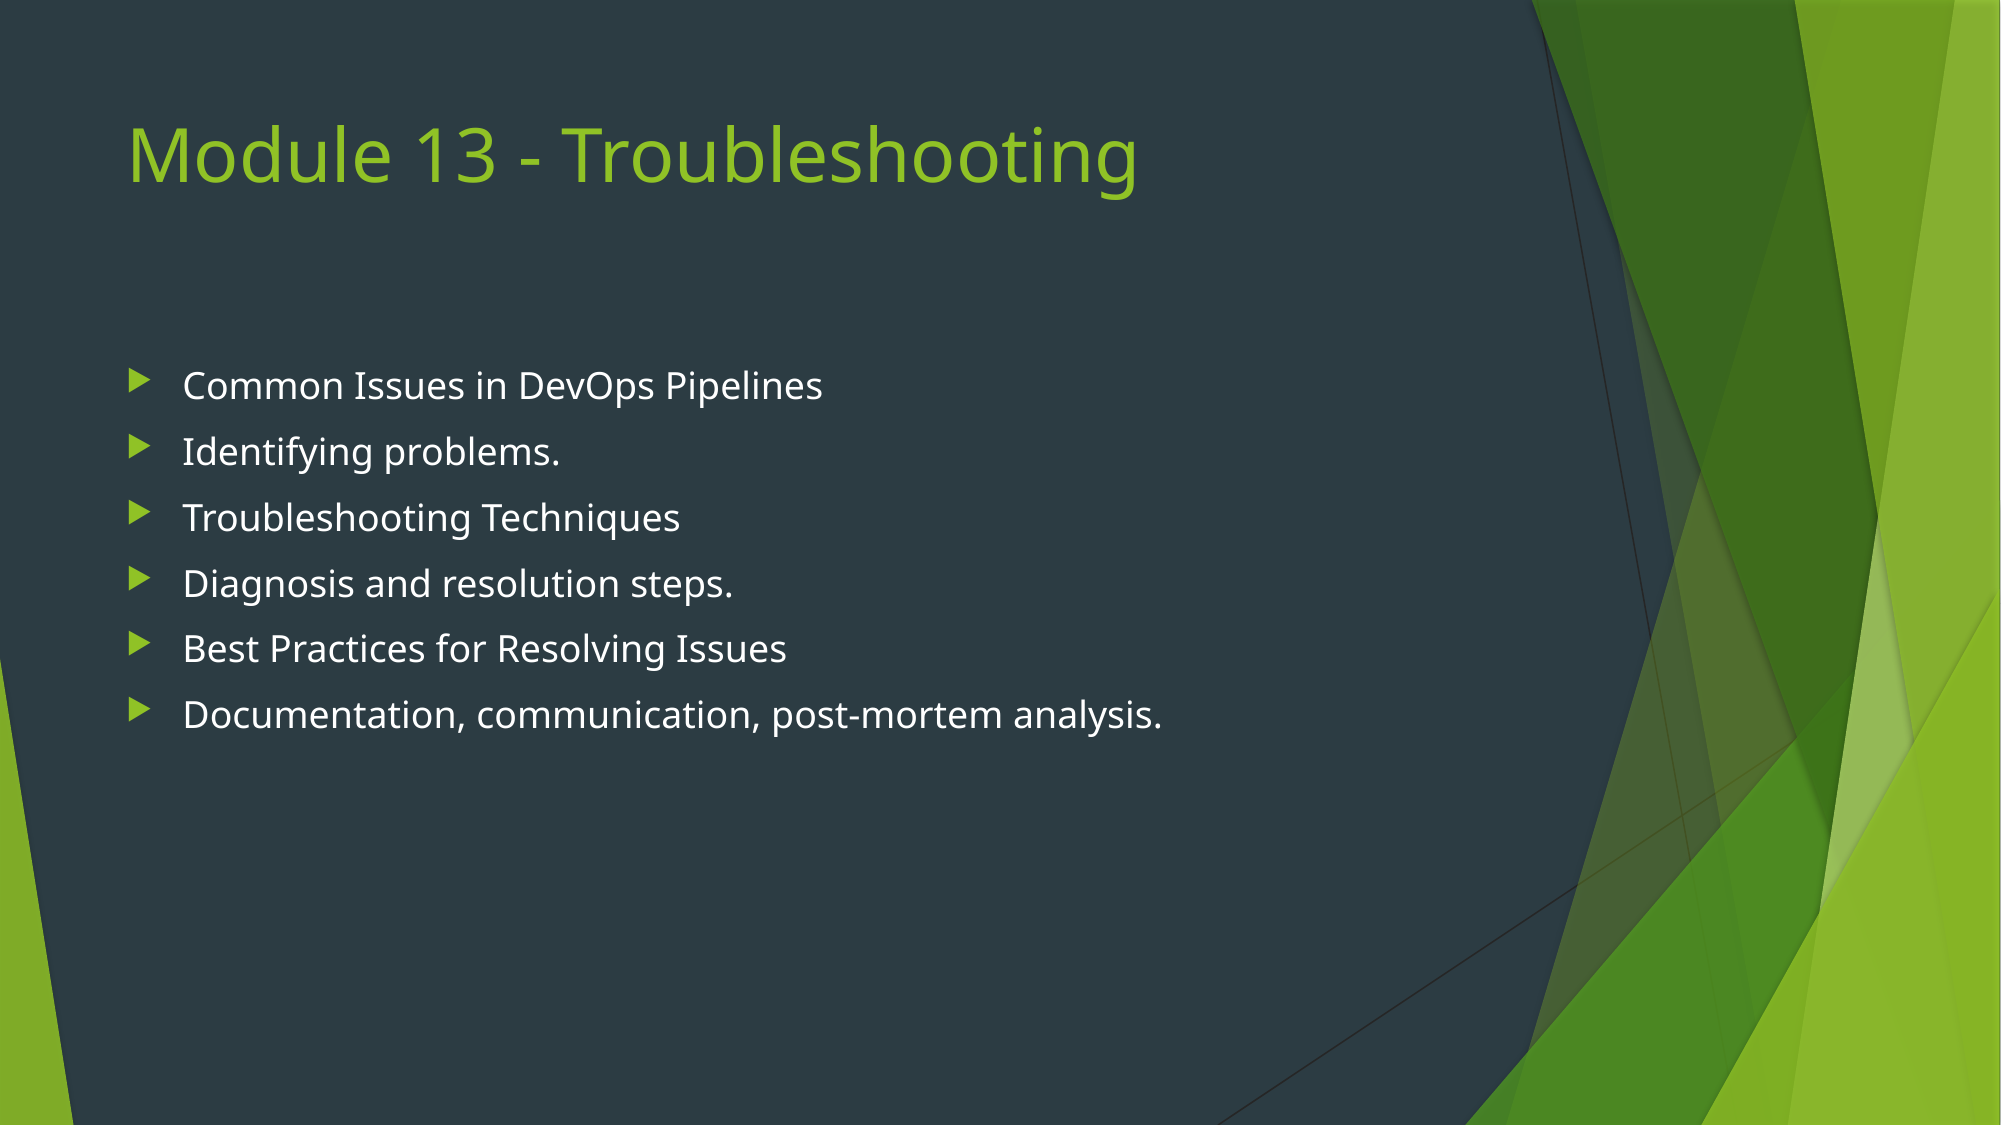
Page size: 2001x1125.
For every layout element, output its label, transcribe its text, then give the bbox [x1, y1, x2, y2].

list Common Issues in DevOps Pipelines Identifying problems. Troubleshooting Techniques Diagnosis and resolution steps. Best Practices for Resolving Issues Documentation, communication, post-mortem analysis. [111, 354, 1522, 992]
title Module 13 - Troubleshooting [111, 99, 1522, 317]
